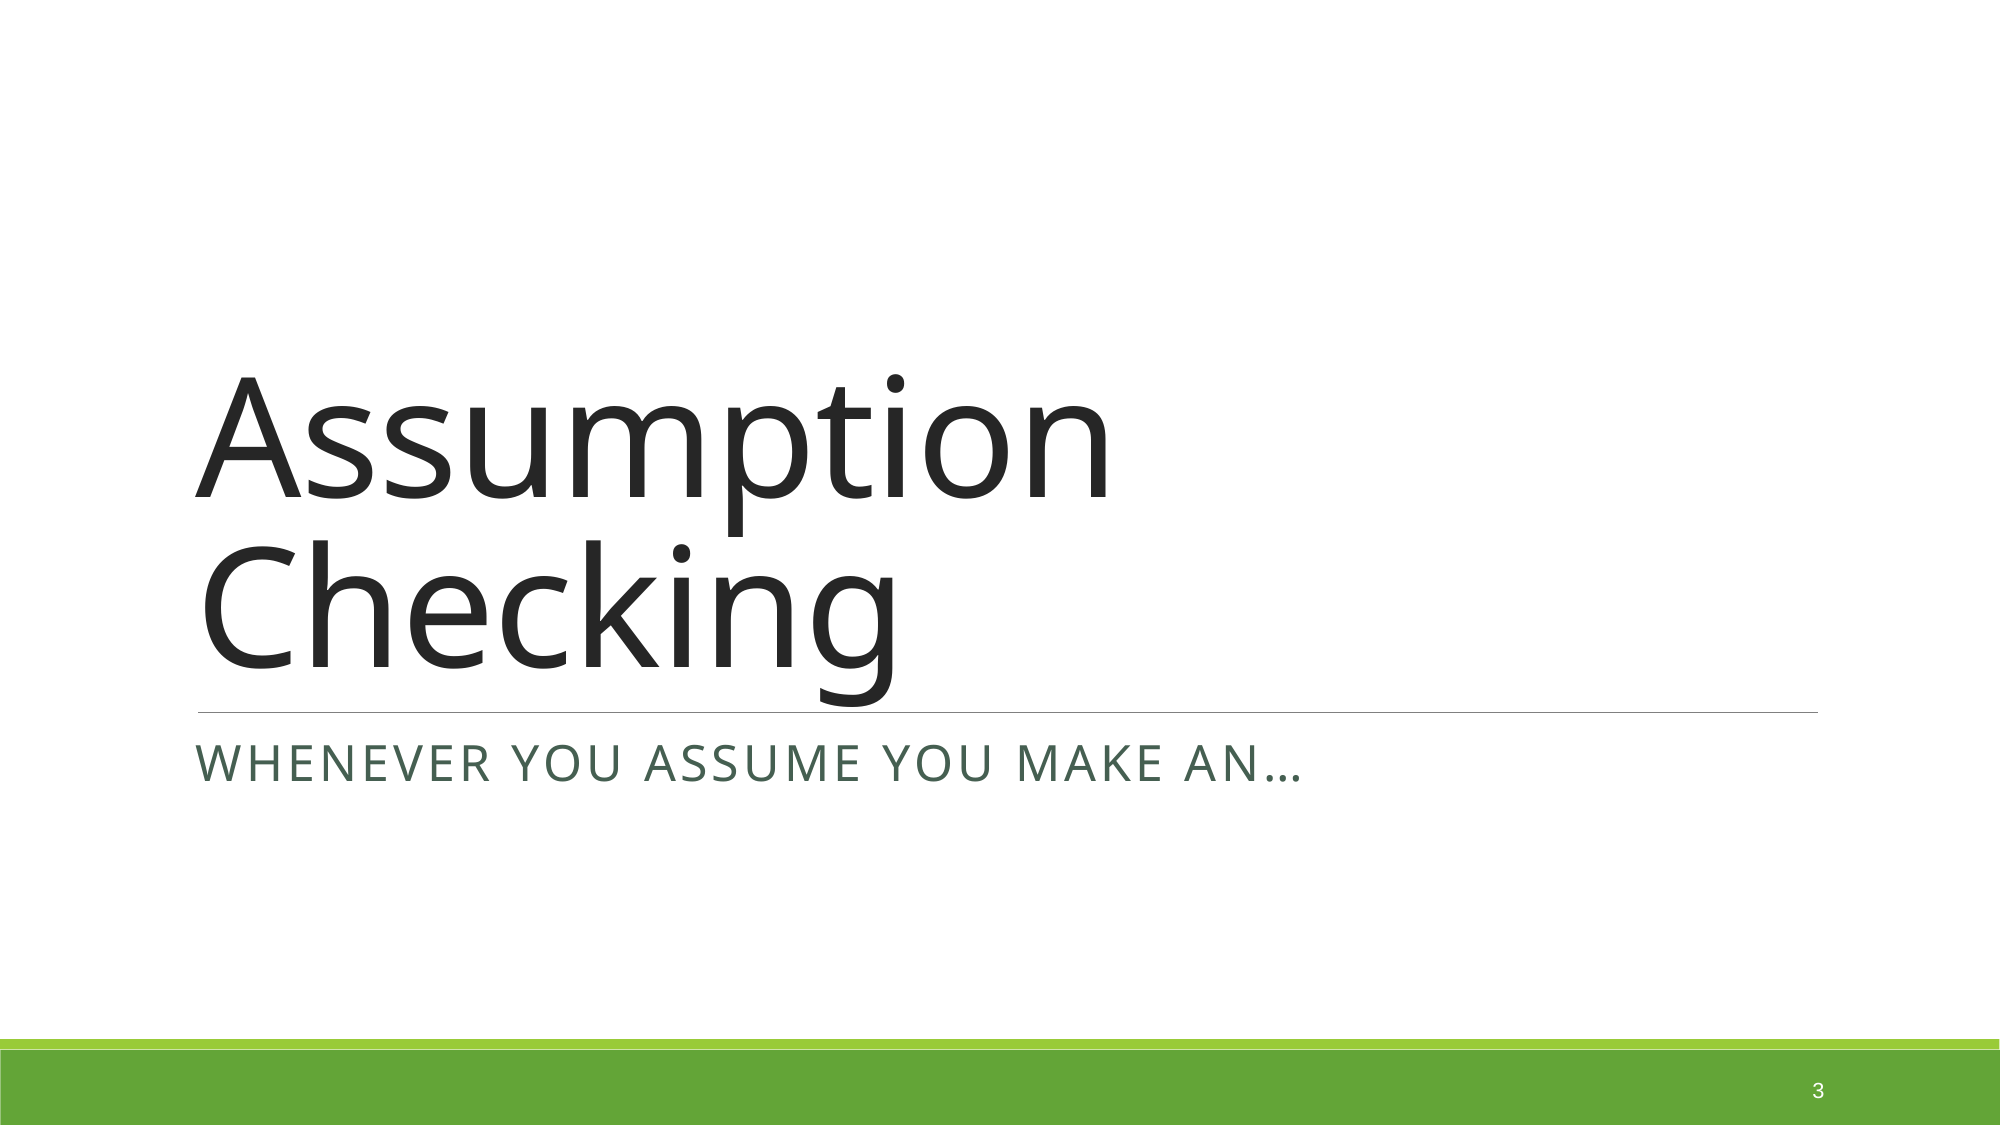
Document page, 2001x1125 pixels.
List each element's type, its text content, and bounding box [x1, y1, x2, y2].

subtitle Whenever you assume you make an… [180, 730, 1831, 919]
slide_number 3 [1624, 1059, 1840, 1120]
title Assumption Checking [180, 124, 1830, 710]
